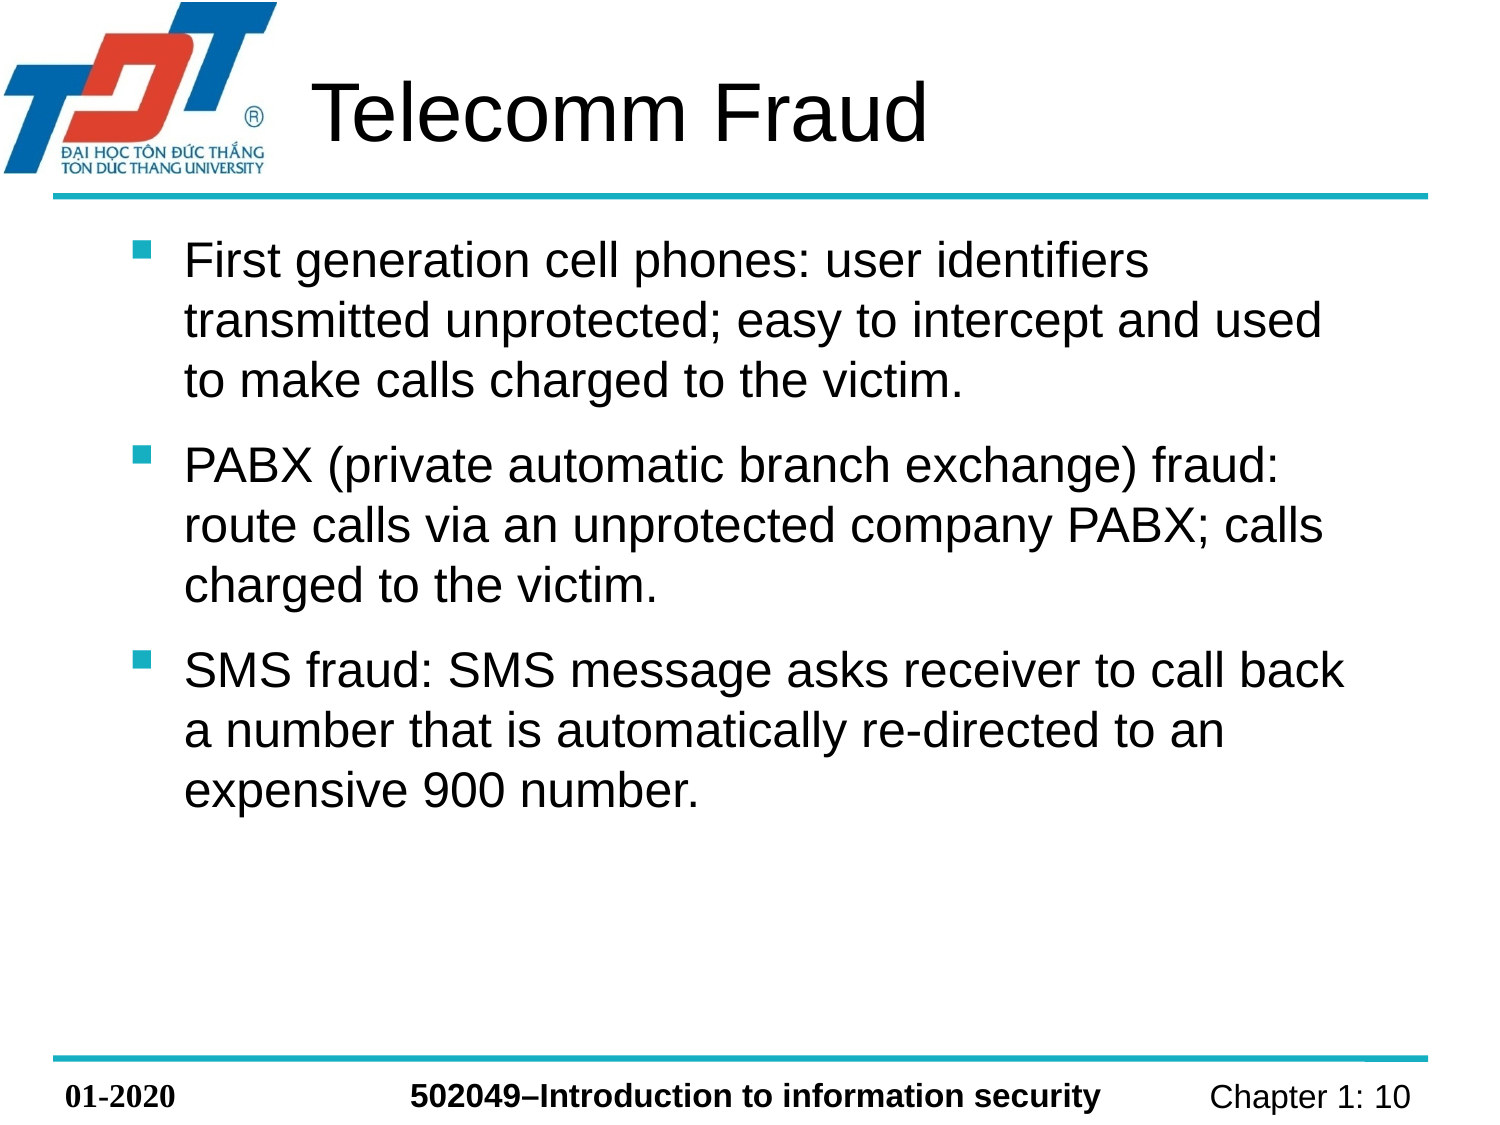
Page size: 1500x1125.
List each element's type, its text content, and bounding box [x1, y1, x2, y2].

list First generation cell phones: user identifiers transmitted unprotected; easy to intercept and used to make calls charged to the victim. PABX (private automatic branch exchange) fraud: route calls via an unprotected company PABX; calls charged to the victim. SMS fraud: SMS message asks receiver to call back a number that is automatically re-directed to an expensive 900 number. [112, 220, 1388, 1035]
picture [3, 2, 277, 174]
title Telecomm Fraud [295, 42, 1500, 173]
